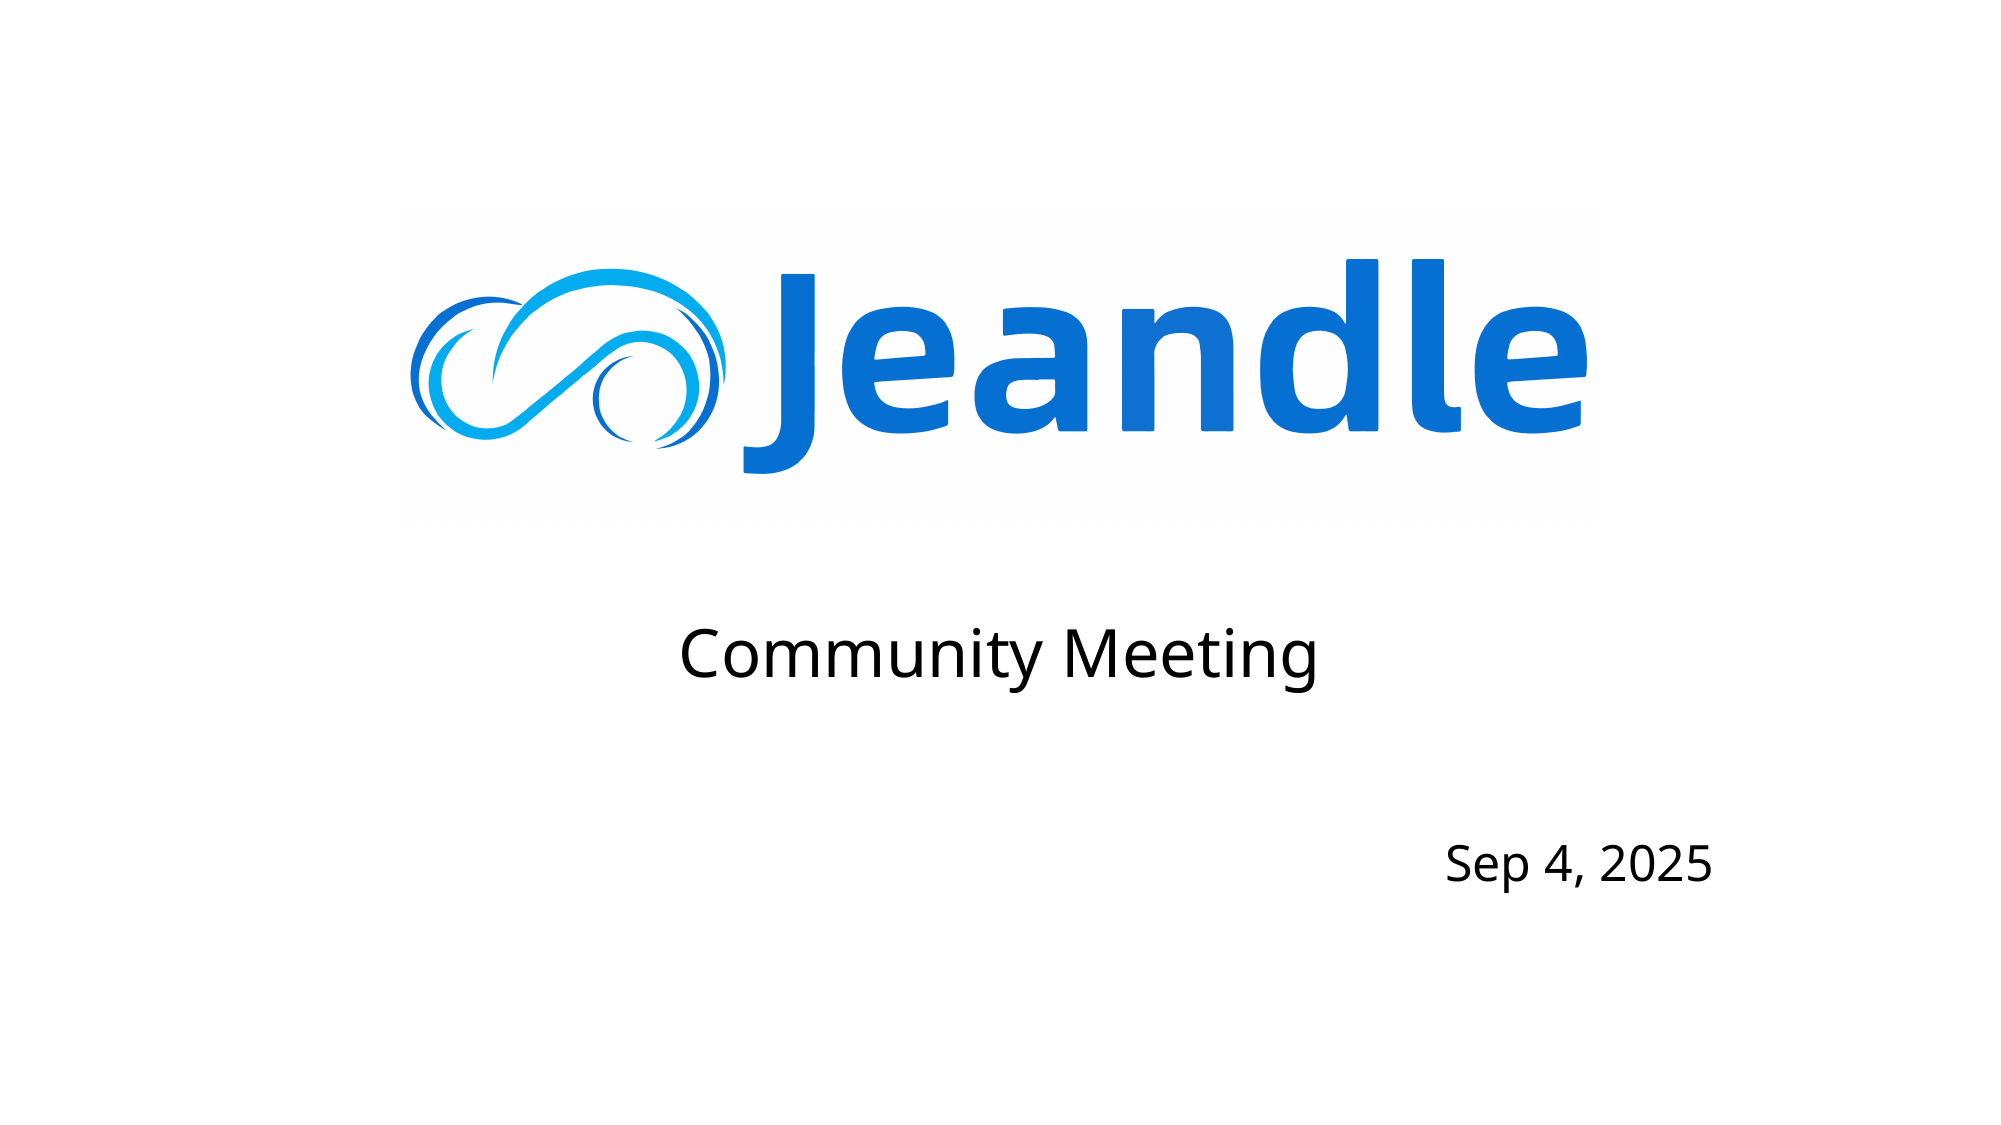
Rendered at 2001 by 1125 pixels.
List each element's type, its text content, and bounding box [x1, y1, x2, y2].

text_box Sep 4, 2025 [1430, 823, 1729, 899]
picture [400, 207, 1600, 522]
text_box Community Meeting [664, 603, 1336, 698]
